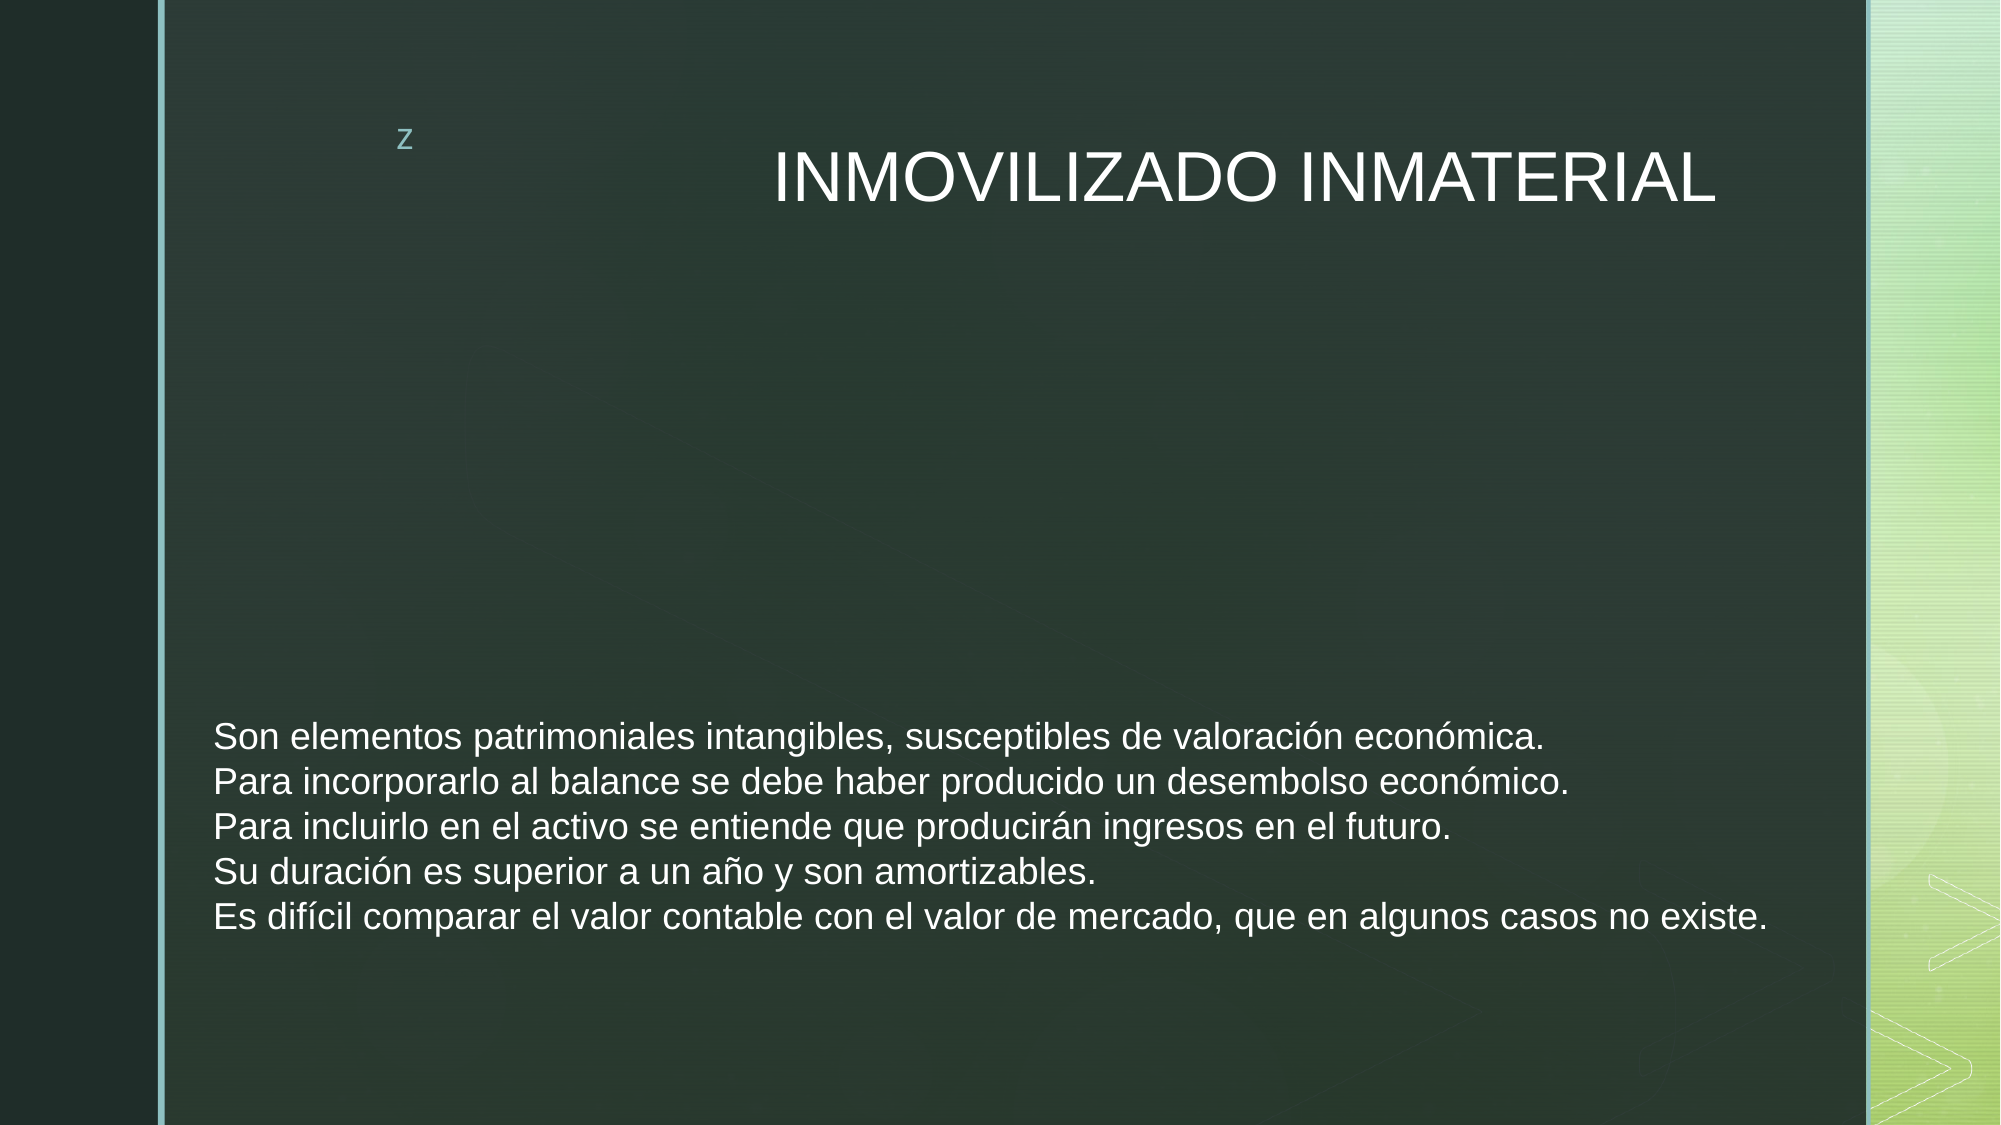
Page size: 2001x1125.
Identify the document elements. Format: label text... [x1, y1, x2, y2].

picture [1871, 0, 2001, 1125]
text_box Son elementos patrimoniales intangibles, susceptibles de valoración económica. Para incorporarlo al balance se debe haber producido un desembolso económico. Para incluirlo en el activo se entiende que producirán ingresos en el futuro. Su duración es superior a un año y son amortizables. Es difícil comparar el valor contable con el valor de mercado, que en algunos casos no existe. [198, 704, 1784, 1125]
title INMOVILIZADO INMATERIAL [428, 132, 1734, 310]
